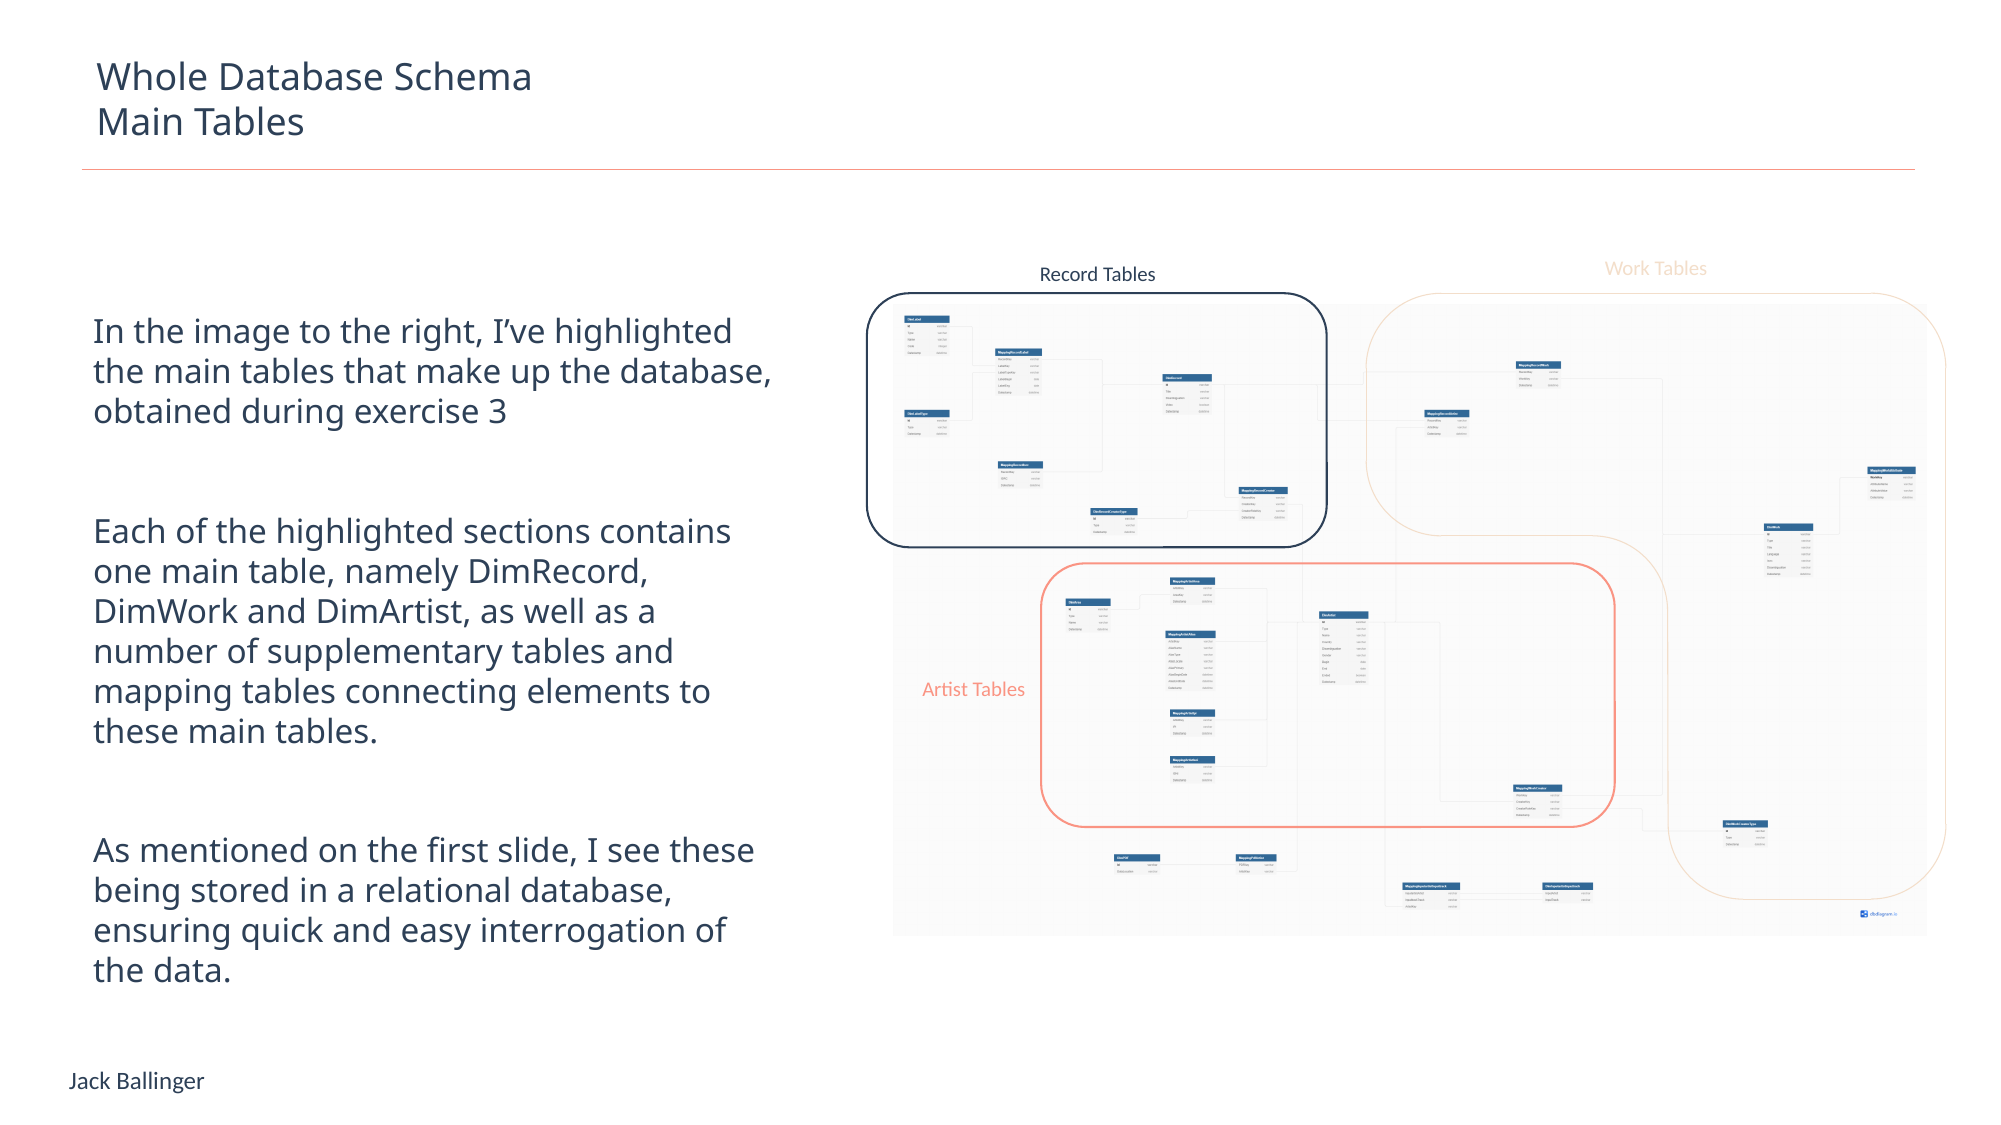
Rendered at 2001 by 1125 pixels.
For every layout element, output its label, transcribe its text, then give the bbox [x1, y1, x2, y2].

text_box In the image to the right, I’ve highlighted the main tables that make up the database, obtained during exercise 3 Each of the highlighted sections contains one main table, namely DimRecord, DimWork and DimArtist, as well as a number of supplementary tables and mapping tables connecting elements to these main tables. As mentioned on the first slide, I see these being stored in a relational database, ensuring quick and easy interrogation of the data. [78, 303, 794, 997]
footer Jack Ballinger [14, 1049, 260, 1110]
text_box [866, 246, 1946, 936]
text_box Whole Database Schema Main Tables [81, 45, 667, 150]
